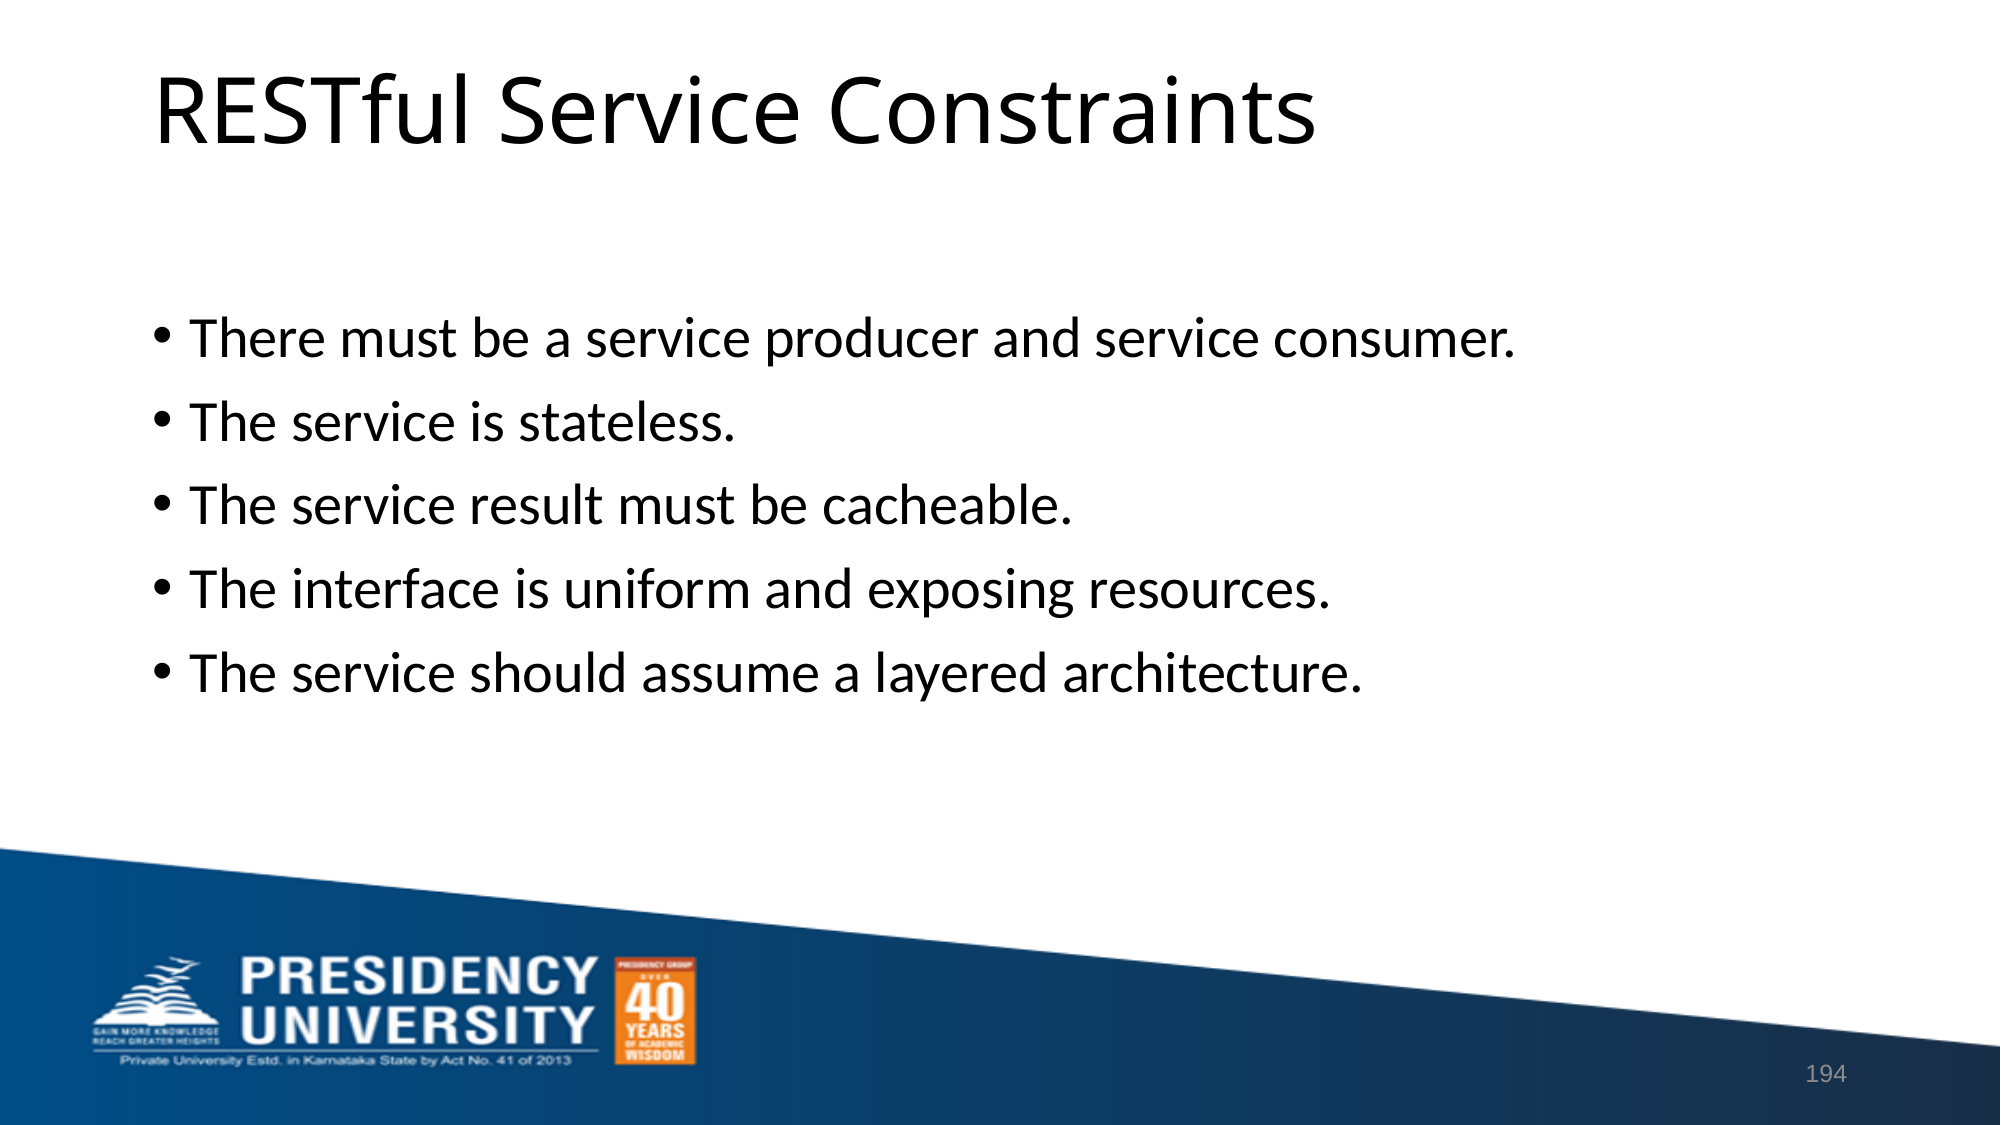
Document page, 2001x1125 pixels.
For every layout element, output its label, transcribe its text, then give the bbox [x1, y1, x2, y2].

title RESTful Service Constraints [137, 59, 1863, 278]
picture [0, 845, 2000, 1125]
slide_number 194 [1412, 1042, 1863, 1103]
list There must be a service producer and service consumer. The service is stateless. The service result must be cacheable. The interface is uniform and exposing resources. The service should assume a layered architecture. [137, 299, 1863, 1014]
